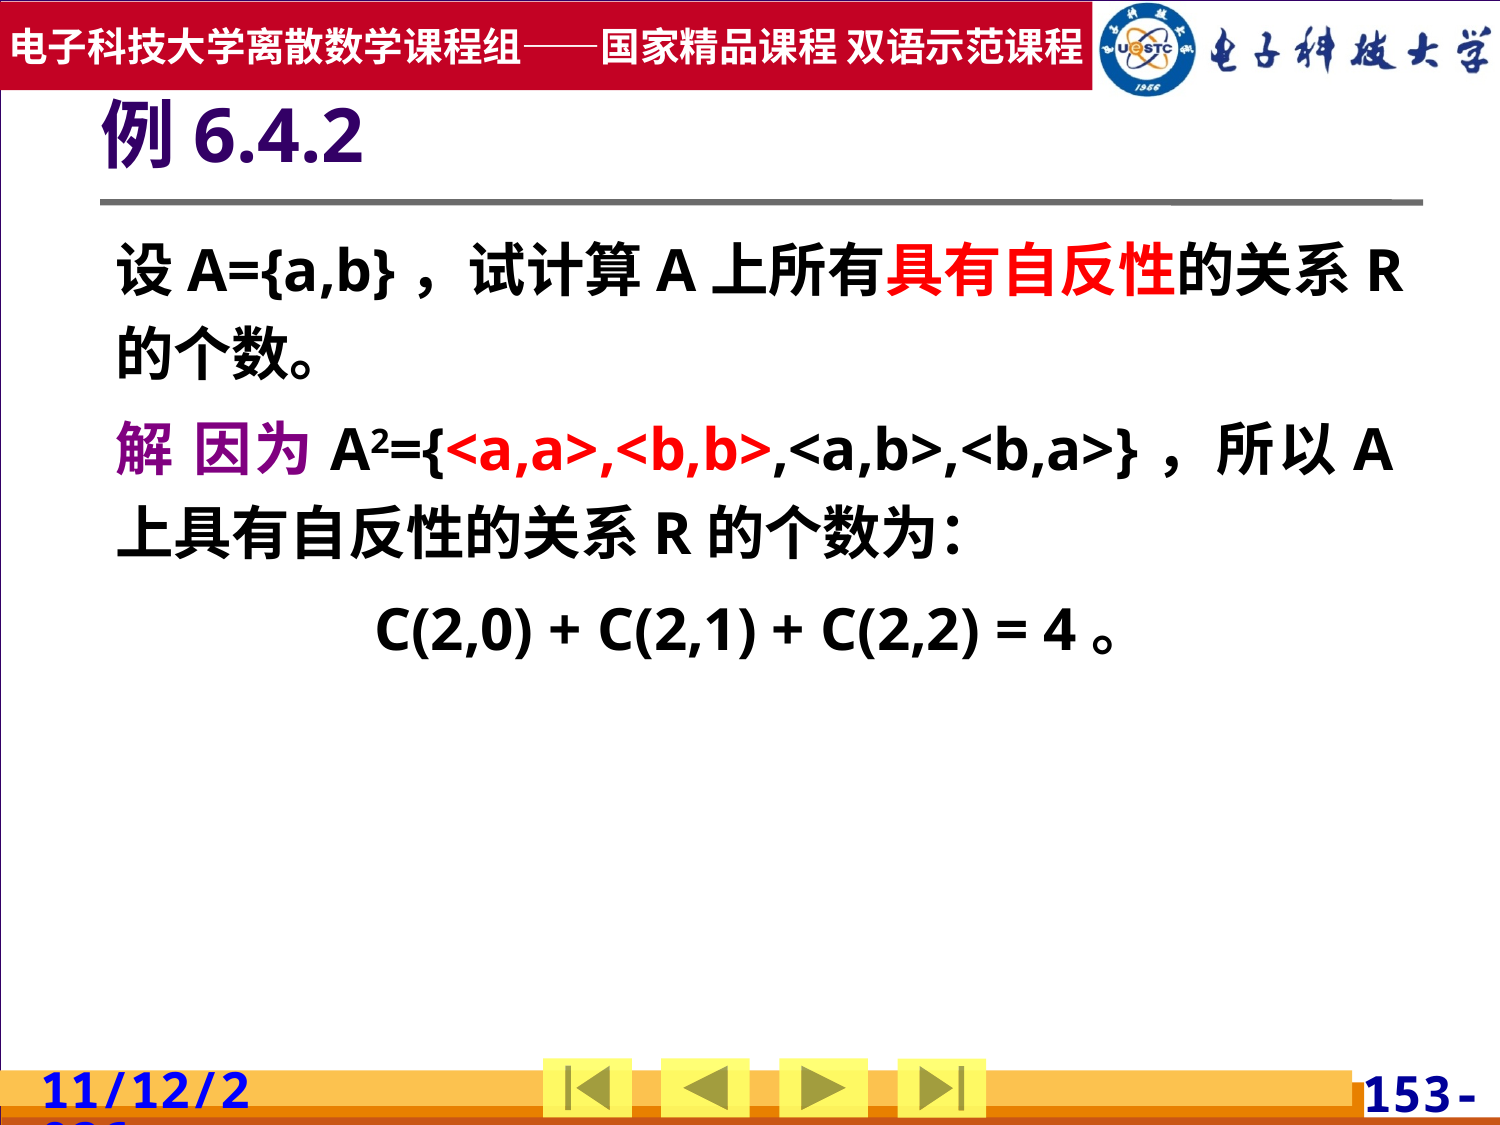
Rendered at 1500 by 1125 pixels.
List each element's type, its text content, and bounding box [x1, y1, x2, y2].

title 例6.4.2 [100, 90, 1424, 187]
list 设A={a,b}，试计算A上所有具有自反性的关系R的个数。 解 因为A2={<a,a>,<b,b>,<a,b>,<b,a>}，所以A上具有自反性的关系R的个数为： C(2,0) + C(2,1) + C(2,2) = 4。 [100, 211, 1424, 675]
picture [1098, 1, 1495, 98]
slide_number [34, 1057, 284, 1119]
